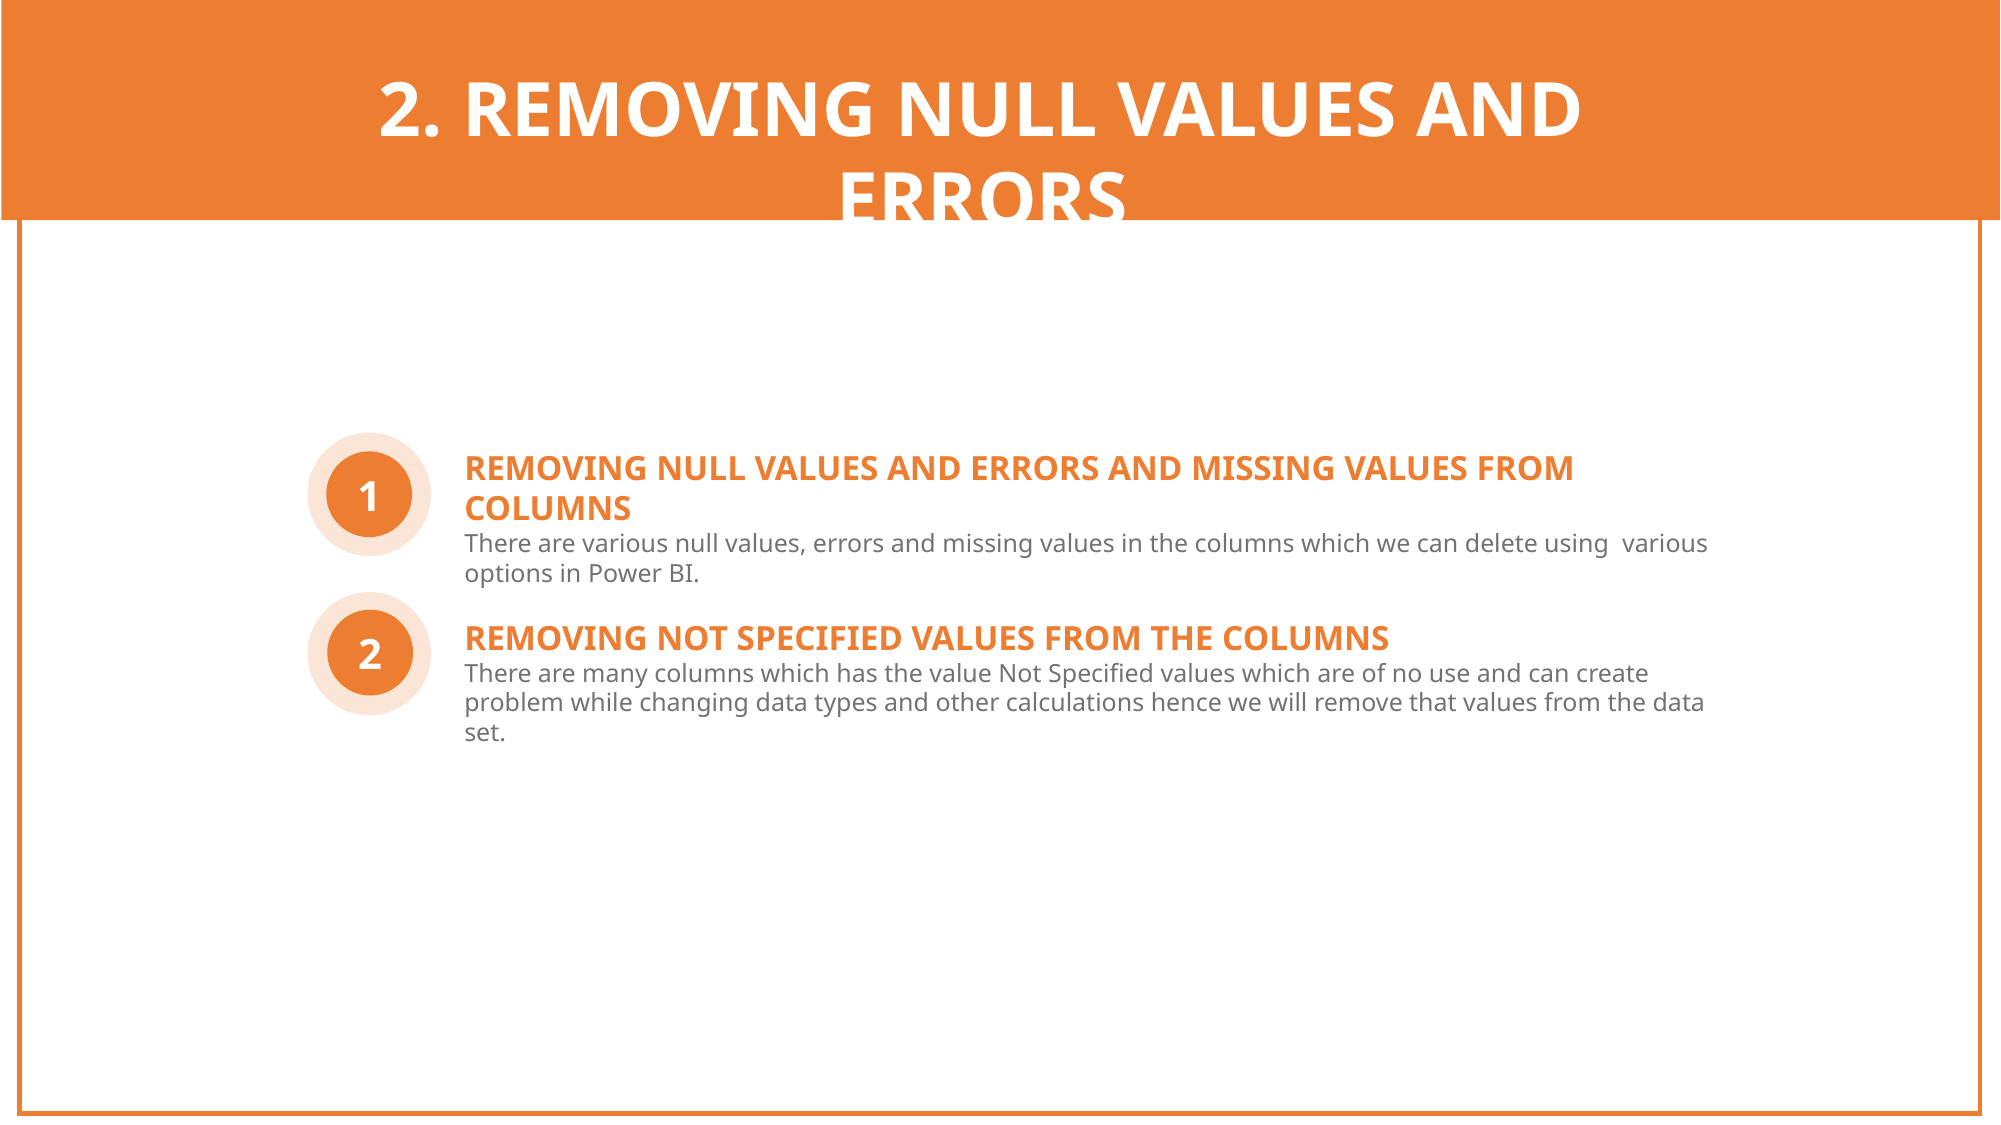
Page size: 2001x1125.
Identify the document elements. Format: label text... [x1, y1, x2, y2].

text_box 1 [326, 451, 413, 538]
text_box 2. REMOVING NULL VALUES AND ERRORS [248, 53, 1716, 249]
text_box [307, 592, 431, 716]
text_box 2 [327, 609, 414, 696]
text_box REMOVING NOT SPECIFIED VALUES FROM THE COLUMNS There are many columns which has the value Not Specified values which are of no use and can create problem while changing data types and other calculations hence we will remove that values from the data set. [449, 609, 1754, 755]
text_box [307, 432, 431, 556]
text_box REMOVING NULL VALUES AND ERRORS AND MISSING VALUES FROM COLUMNS There are various null values, errors and missing values in the columns which we can delete using various options in Power BI. [449, 439, 1754, 595]
text_box [0, 0, 2000, 221]
